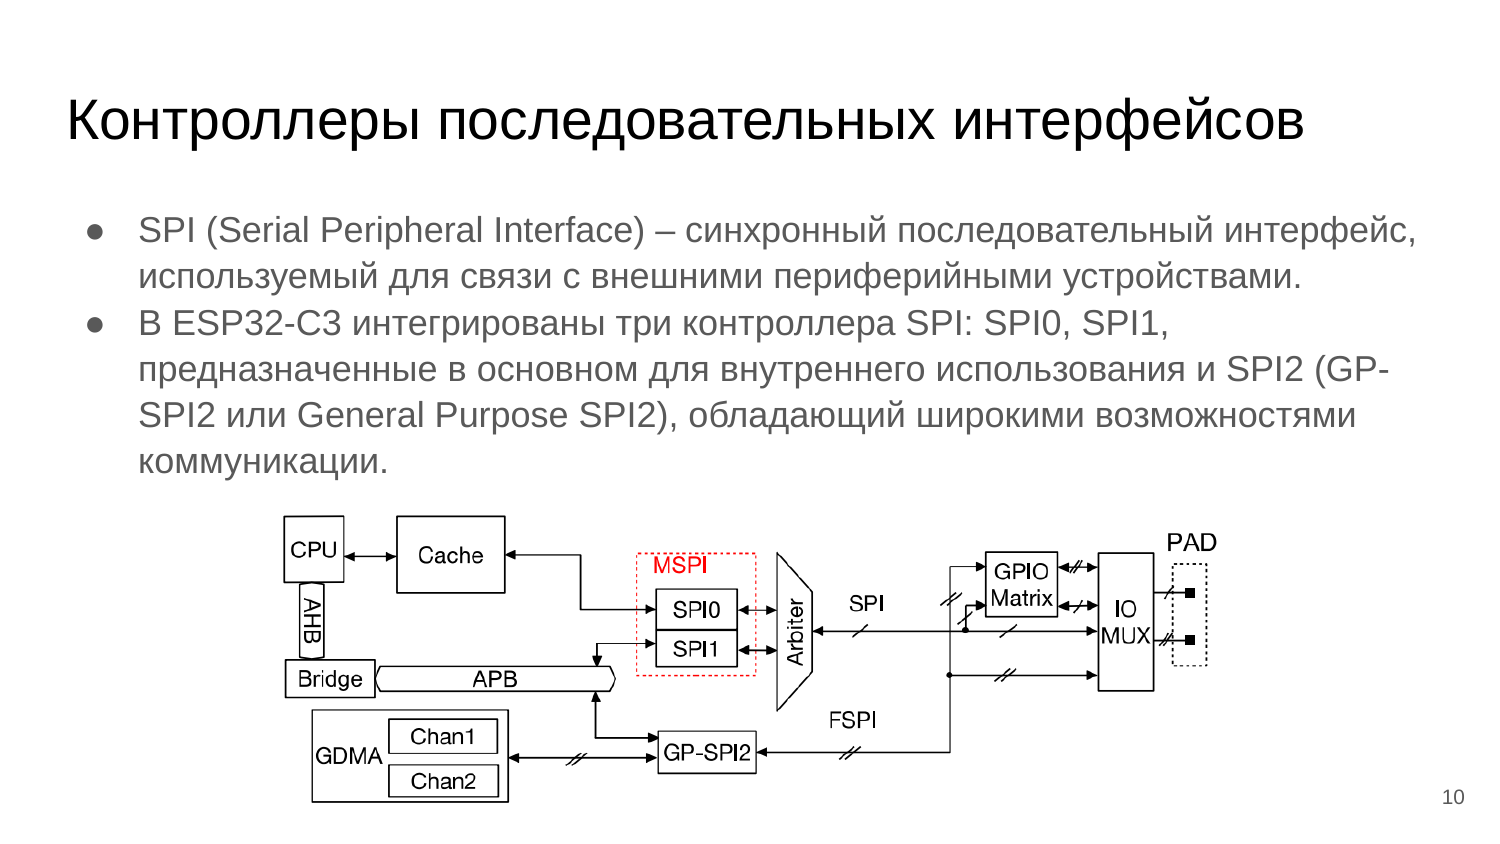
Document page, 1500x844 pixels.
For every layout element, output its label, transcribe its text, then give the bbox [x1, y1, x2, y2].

slide_number ‹#› [1389, 764, 1480, 830]
list SPI (Serial Peripheral Interface) – синхронный последовательный интерфейс, используемый для связи с внешними периферийными устройствами. В ESP32-C3 интегрированы три контроллера SPI: SPI0, SPI1, предназначенные в основном для внутреннего использования и SPI2 (GP-SPI2 или General Purpose SPI2), обладающий широкими возможностями коммуникации. [51, 189, 1449, 535]
title Контроллеры последовательных интерфейсов [51, 72, 1449, 167]
picture [279, 511, 1221, 808]
